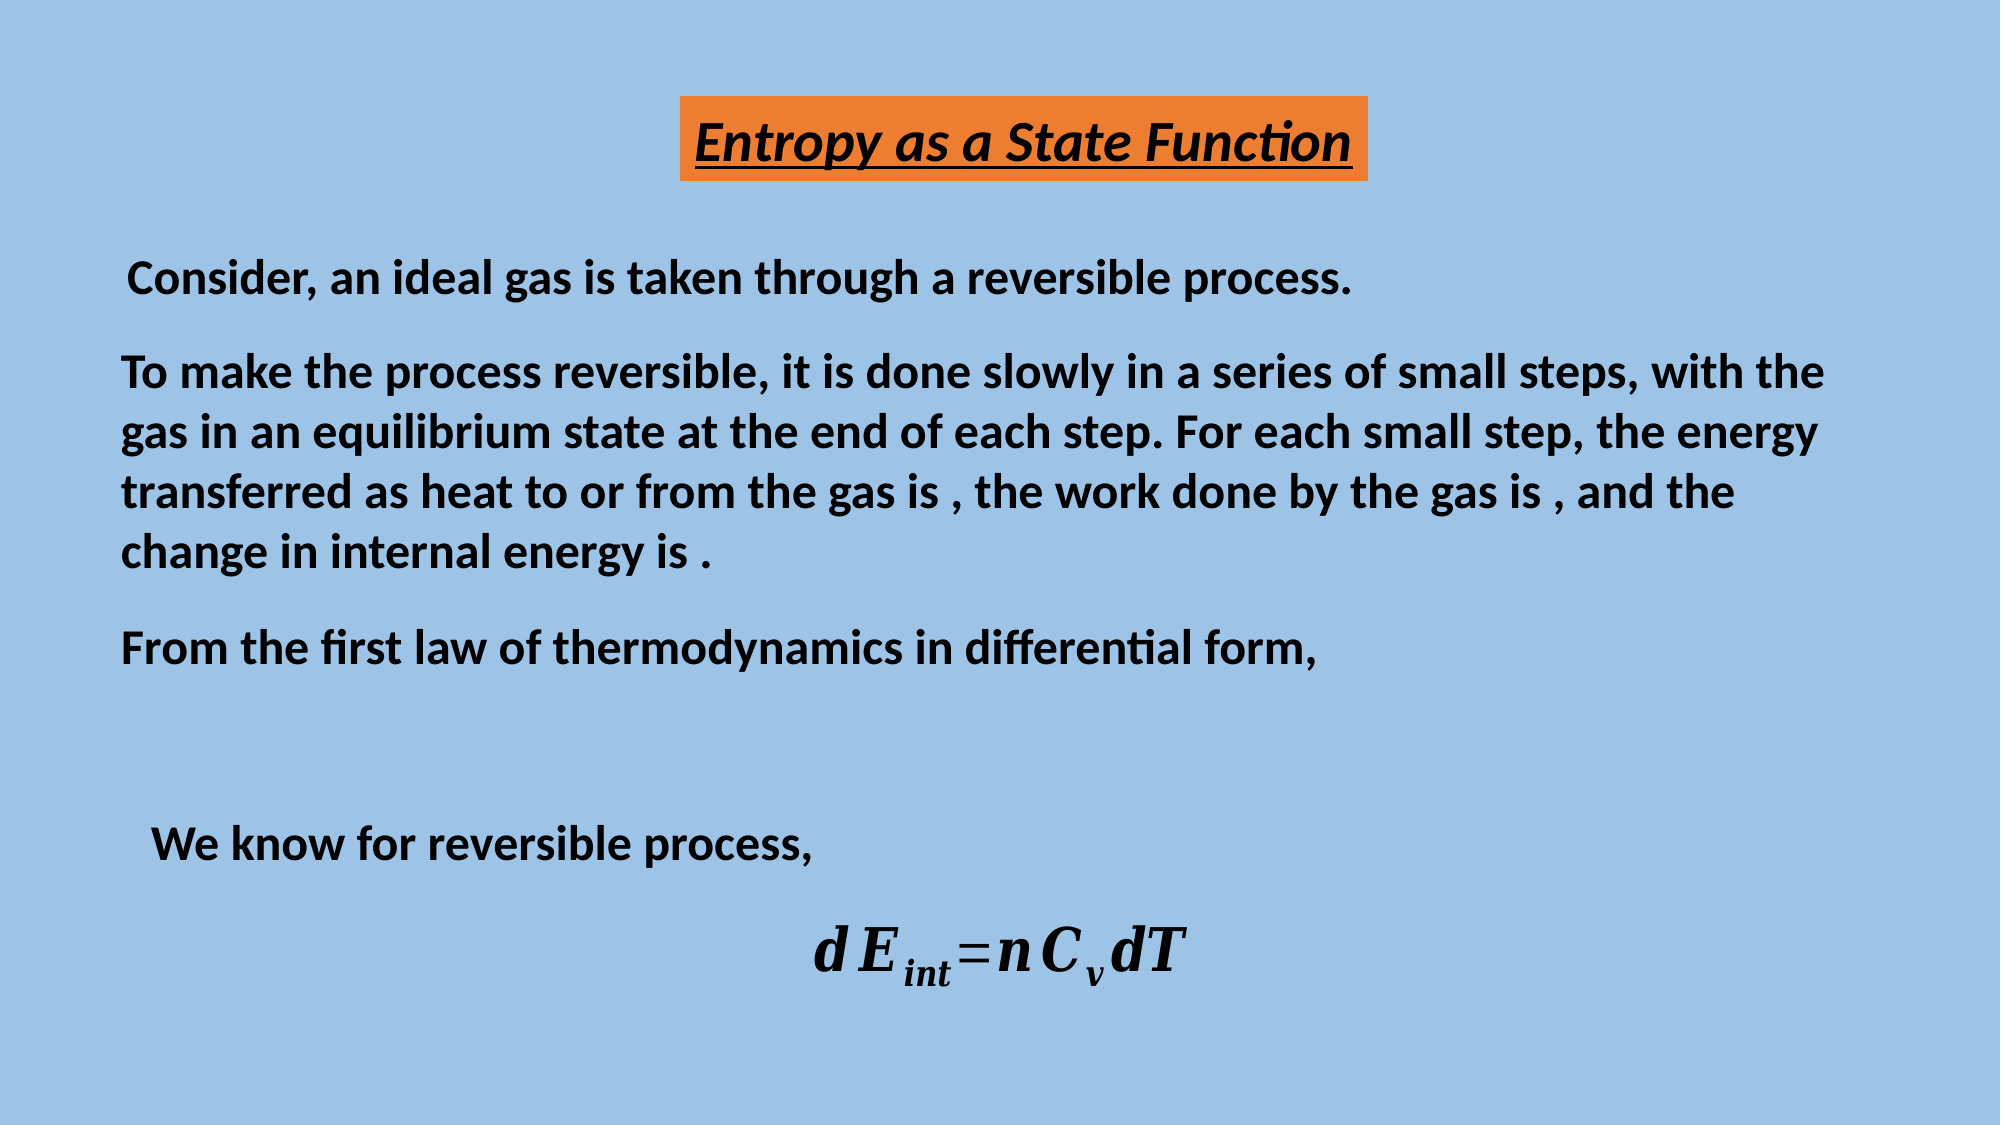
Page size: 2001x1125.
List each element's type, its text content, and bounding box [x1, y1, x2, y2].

text_box Consider, an ideal gas is taken through a reversible process. [112, 236, 1369, 312]
text_box Entropy as a State Function [679, 96, 1368, 181]
